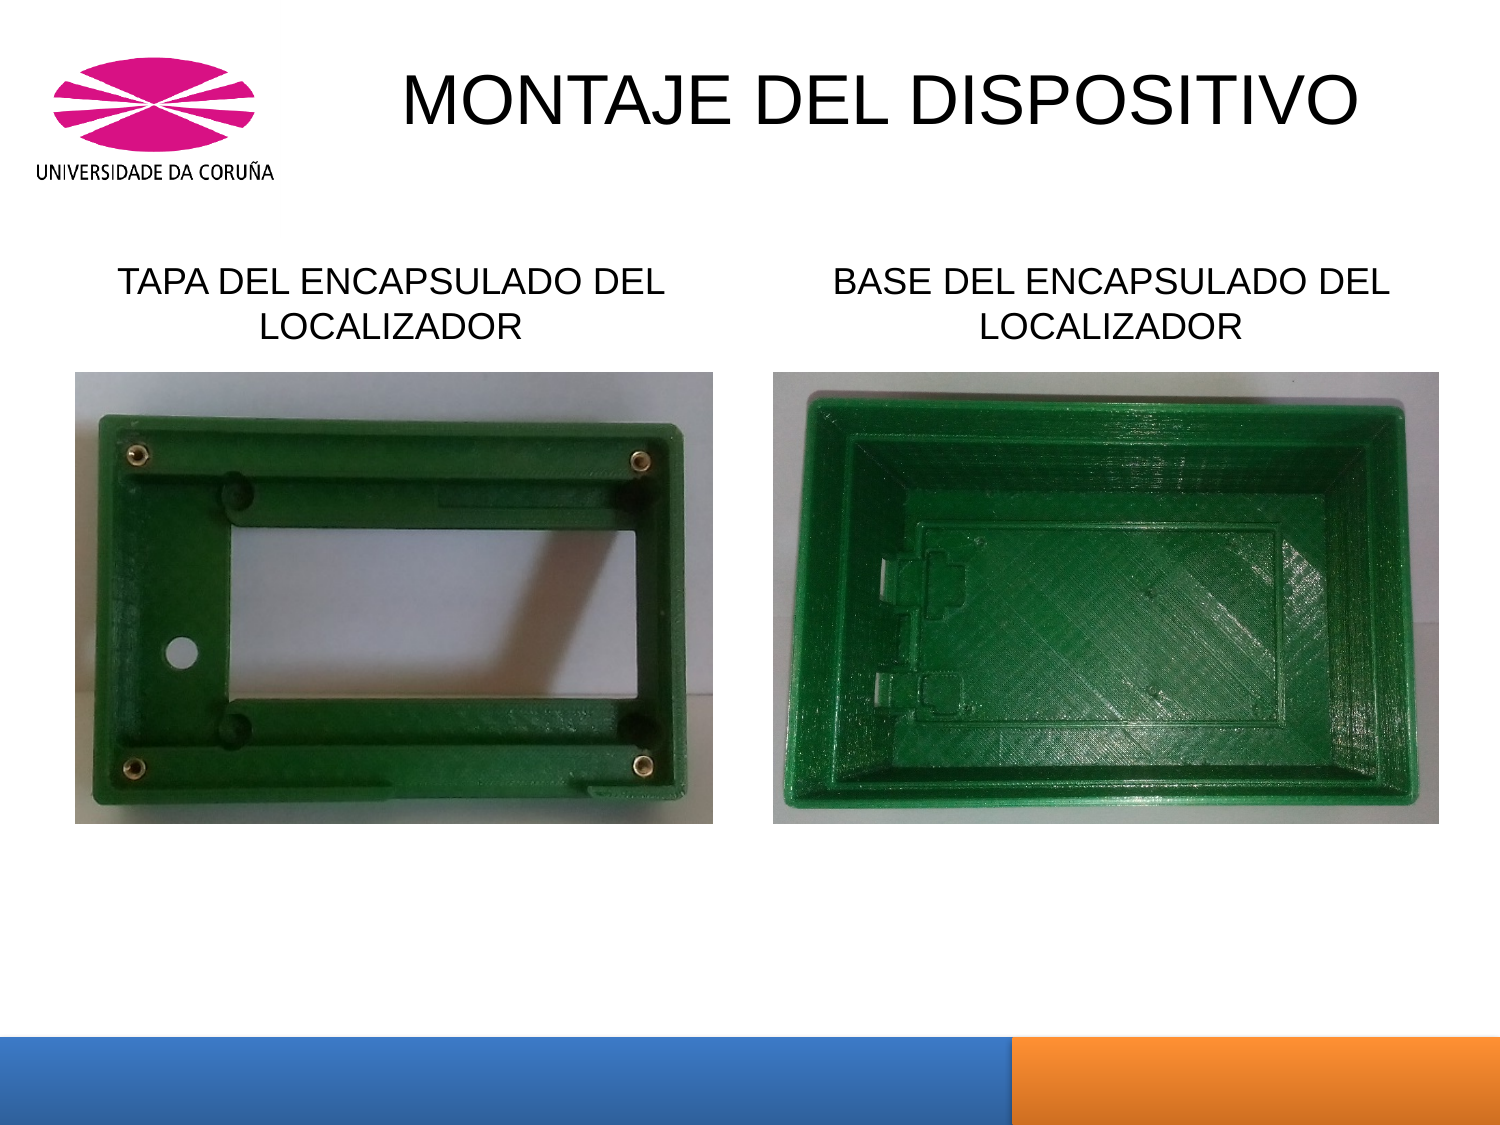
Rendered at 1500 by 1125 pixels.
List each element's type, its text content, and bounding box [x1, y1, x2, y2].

picture [773, 372, 1439, 825]
picture [30, 0, 281, 239]
text_box TAPA DEL ENCAPSULADO DEL LOCALIZADOR [72, 249, 710, 355]
picture [74, 372, 713, 825]
text_box BASE DEL ENCAPSULADO DEL LOCALIZADOR [792, 249, 1430, 355]
title MONTAJE DEL DISPOSITIVO [300, 45, 1463, 233]
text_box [0, 1037, 1500, 1125]
